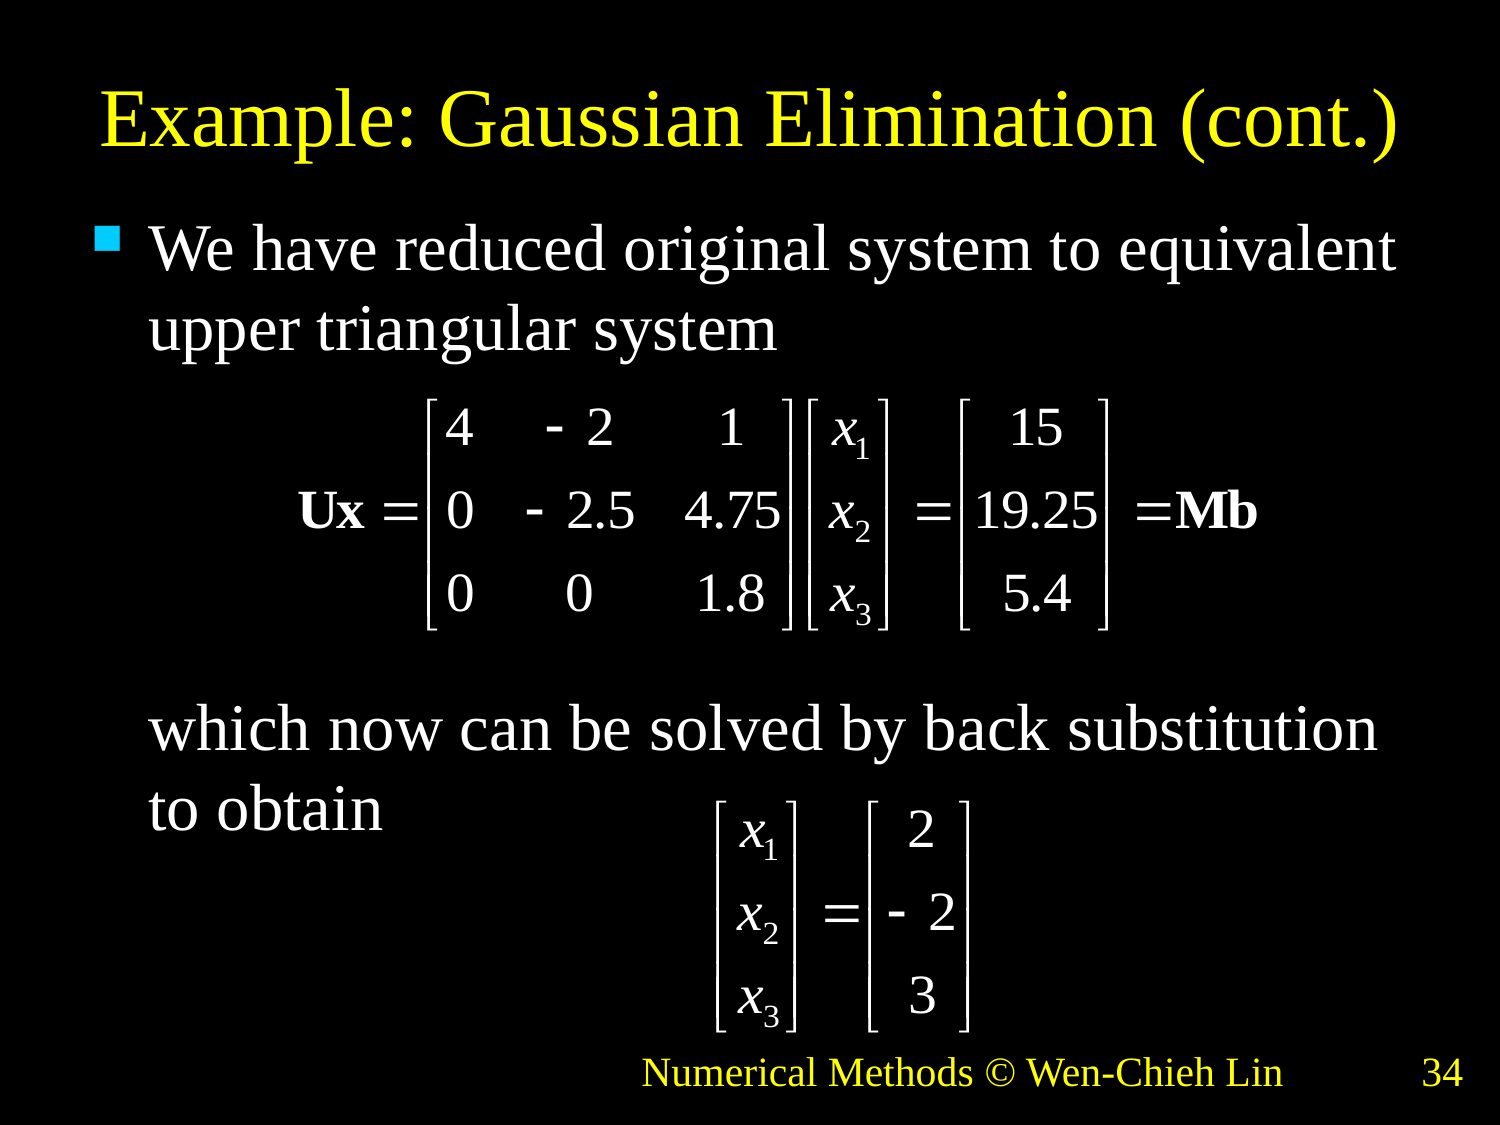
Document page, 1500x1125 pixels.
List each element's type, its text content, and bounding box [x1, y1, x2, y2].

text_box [288, 385, 1266, 643]
slide_number 34 [1128, 1024, 1479, 1103]
list We have reduced original system to equivalent upper triangular system which now can be solved by back substitution to obtain [76, 196, 1427, 1035]
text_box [702, 786, 988, 1044]
footer Numerical Methods © Wen-Chieh Lin [490, 1035, 1128, 1103]
title Example: Gaussian Elimination (cont.) [75, 19, 1425, 208]
